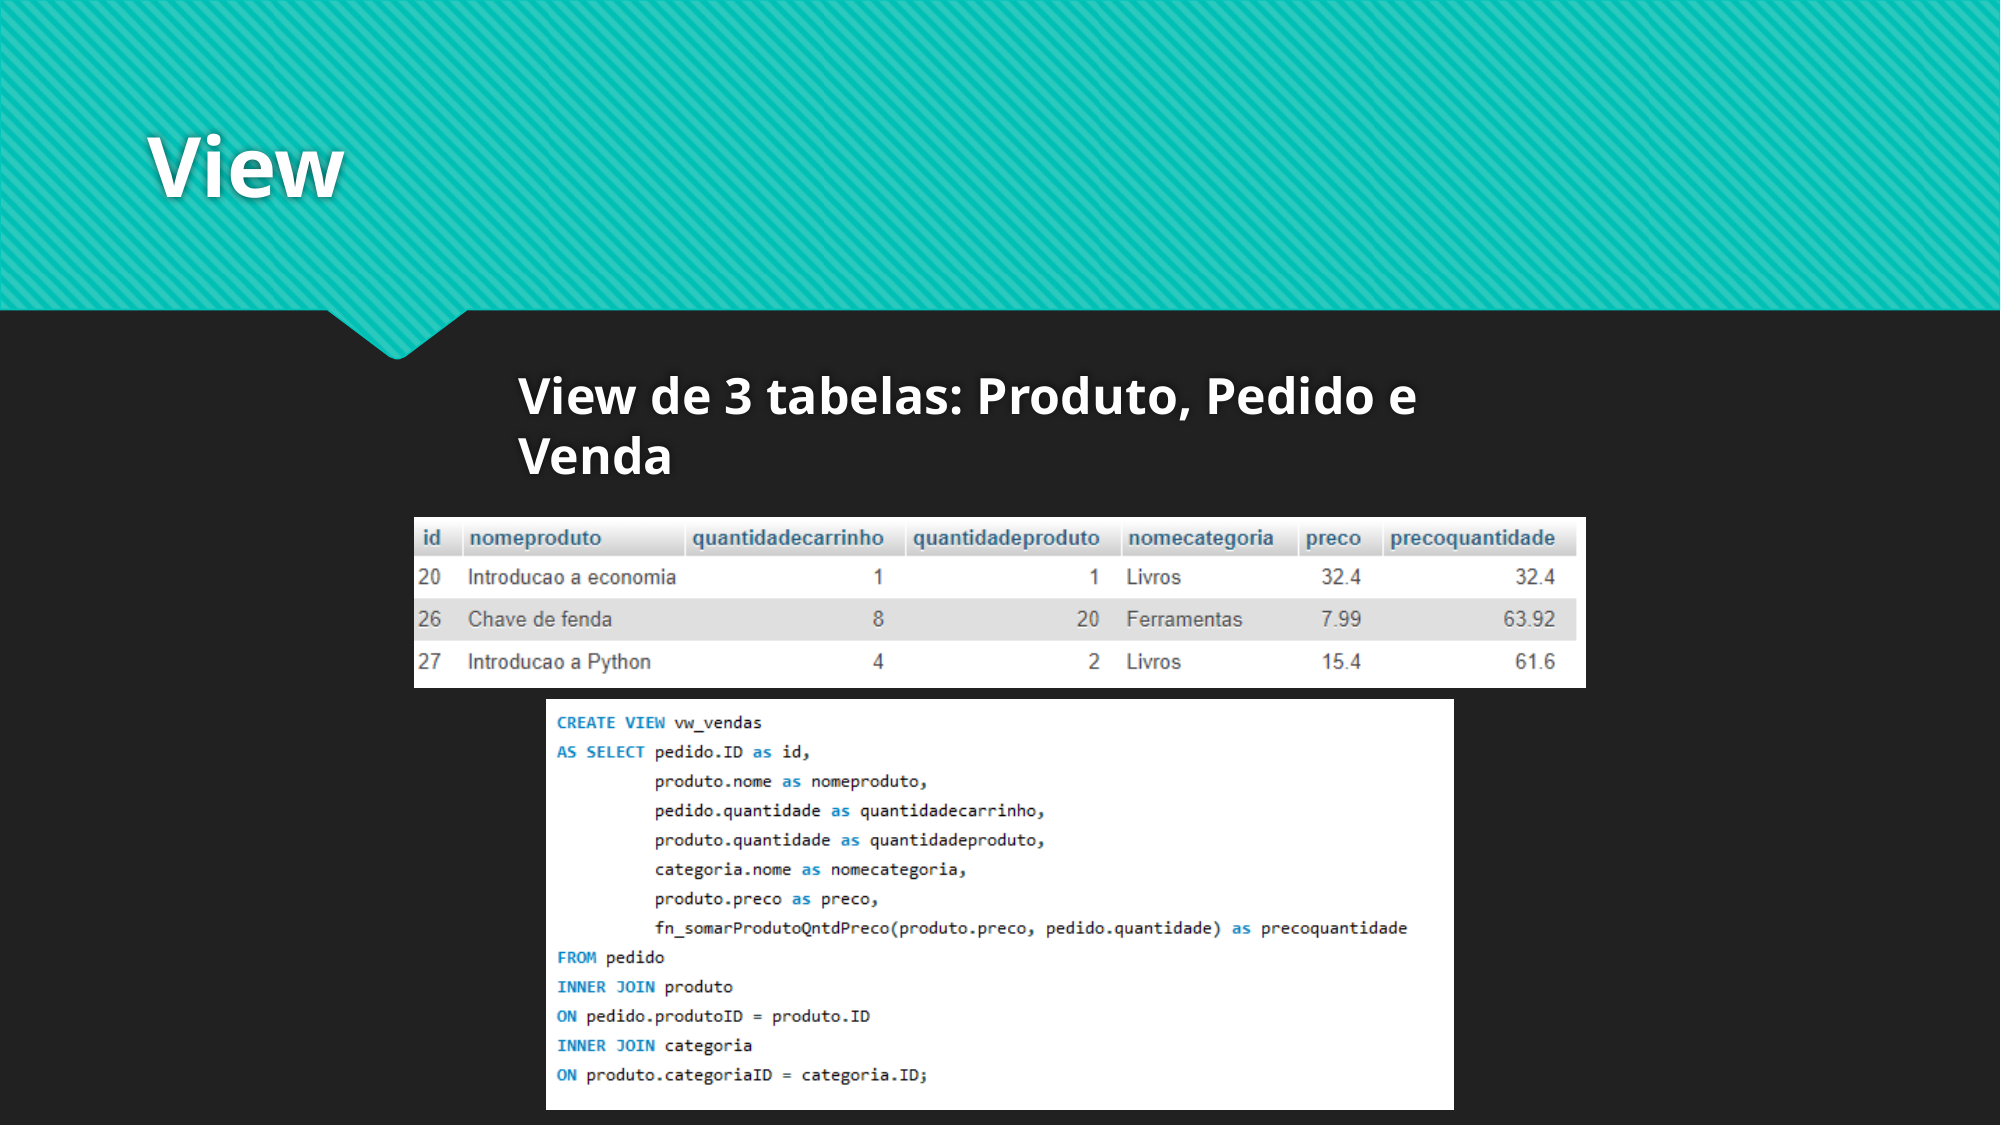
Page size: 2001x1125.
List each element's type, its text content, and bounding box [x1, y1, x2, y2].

picture [414, 517, 1586, 689]
picture [545, 699, 1455, 1111]
text_box View de 3 tabelas: Produto, Pedido e Venda [503, 303, 1535, 493]
title View [132, 62, 1868, 222]
